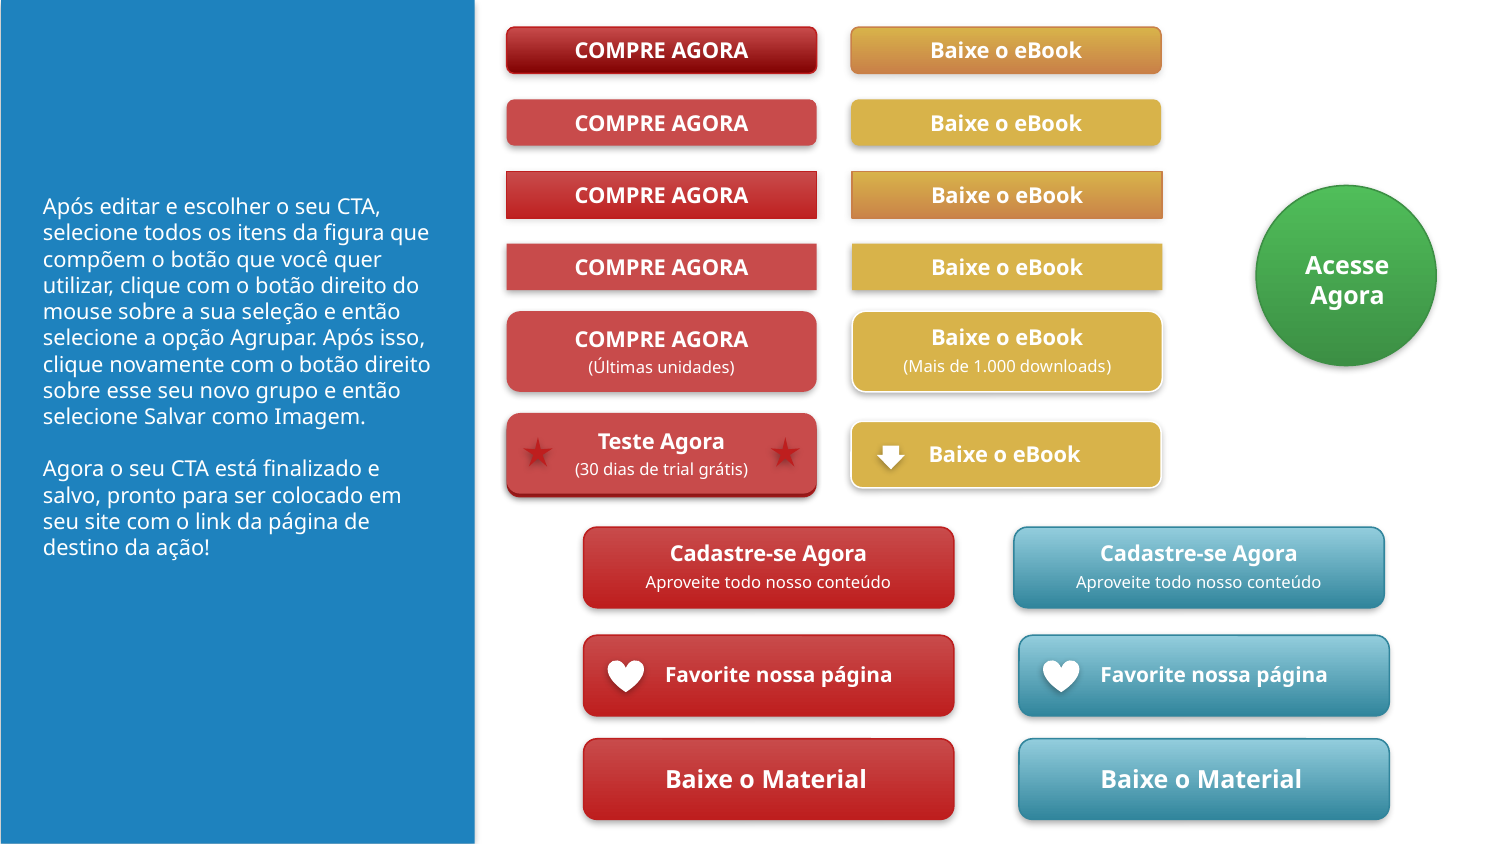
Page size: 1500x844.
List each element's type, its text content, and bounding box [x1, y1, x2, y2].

text_box Acesse Agora [1257, 241, 1438, 317]
text_box [851, 243, 1163, 291]
text_box Cadastre-se Agora [1013, 531, 1385, 564]
text_box (Últimas unidades) [523, 349, 801, 385]
text_box (Mais de 1.000 downloads) [868, 348, 1146, 383]
text_box COMPRE AGORA [523, 246, 801, 288]
text_box Favorite nossa página [1085, 654, 1385, 695]
text_box Favorite nossa página [650, 654, 949, 695]
text_box Aproveite todo nosso conteúdo [1013, 564, 1385, 599]
text_box [1042, 659, 1081, 693]
text_box Baixe o eBook [868, 316, 1146, 348]
text_box Baixe o eBook [867, 101, 1145, 143]
text_box Baixe o Material [1018, 755, 1385, 801]
text_box [505, 310, 818, 393]
text_box (30 dias de trial grátis) [523, 451, 801, 486]
text_box [506, 243, 817, 291]
text_box [505, 412, 818, 495]
text_box [851, 310, 1164, 393]
text_box [505, 98, 818, 147]
text_box [1262, 184, 1431, 241]
text_box [1014, 599, 1385, 609]
text_box Baixe o Material [583, 755, 949, 801]
text_box Baixe o eBook [868, 246, 1146, 288]
text_box COMPRE AGORA [523, 29, 801, 71]
text_box Teste Agora [523, 420, 801, 451]
text_box Baixe o eBook [867, 29, 1145, 71]
text_box [1265, 317, 1427, 367]
text_box [850, 98, 1162, 147]
text_box [1016, 526, 1382, 531]
text_box [582, 634, 955, 717]
text_box [522, 436, 554, 468]
text_box [583, 536, 955, 609]
text_box [505, 26, 818, 75]
text_box [769, 436, 801, 468]
text_box Aproveite todo nosso conteúdo [583, 564, 954, 599]
text_box COMPRE AGORA [523, 173, 801, 215]
text_box [1018, 634, 1391, 717]
text_box COMPRE AGORA [523, 101, 801, 143]
text_box [0, 0, 475, 844]
text_box Após editar e escolher o seu CTA, selecione todos os itens da figura que compõem o botão que você quer utilizar, clique com o botão direito do mouse sobre a sua seleção e então selecione a opção Agrupar. Após isso, clique novamente com o botão direito sobre esse seu novo grupo e então selecione Salvar como Imagem. Agora o seu CTA está finalizado e salvo, pronto para ser colocado em seu site com o link da página de destino da ação! [28, 185, 450, 568]
text_box [850, 26, 1162, 75]
text_box Baixe o eBook [868, 173, 1146, 215]
text_box [850, 420, 1162, 489]
text_box [582, 737, 955, 821]
text_box COMPRE AGORA [523, 318, 801, 349]
text_box [506, 171, 817, 219]
text_box [876, 444, 906, 471]
text_box [1018, 737, 1391, 821]
text_box [851, 171, 1163, 219]
text_box Cadastre-se Agora [583, 531, 954, 564]
text_box [586, 526, 951, 531]
text_box Baixe o eBook [913, 433, 1146, 475]
text_box [606, 659, 645, 693]
